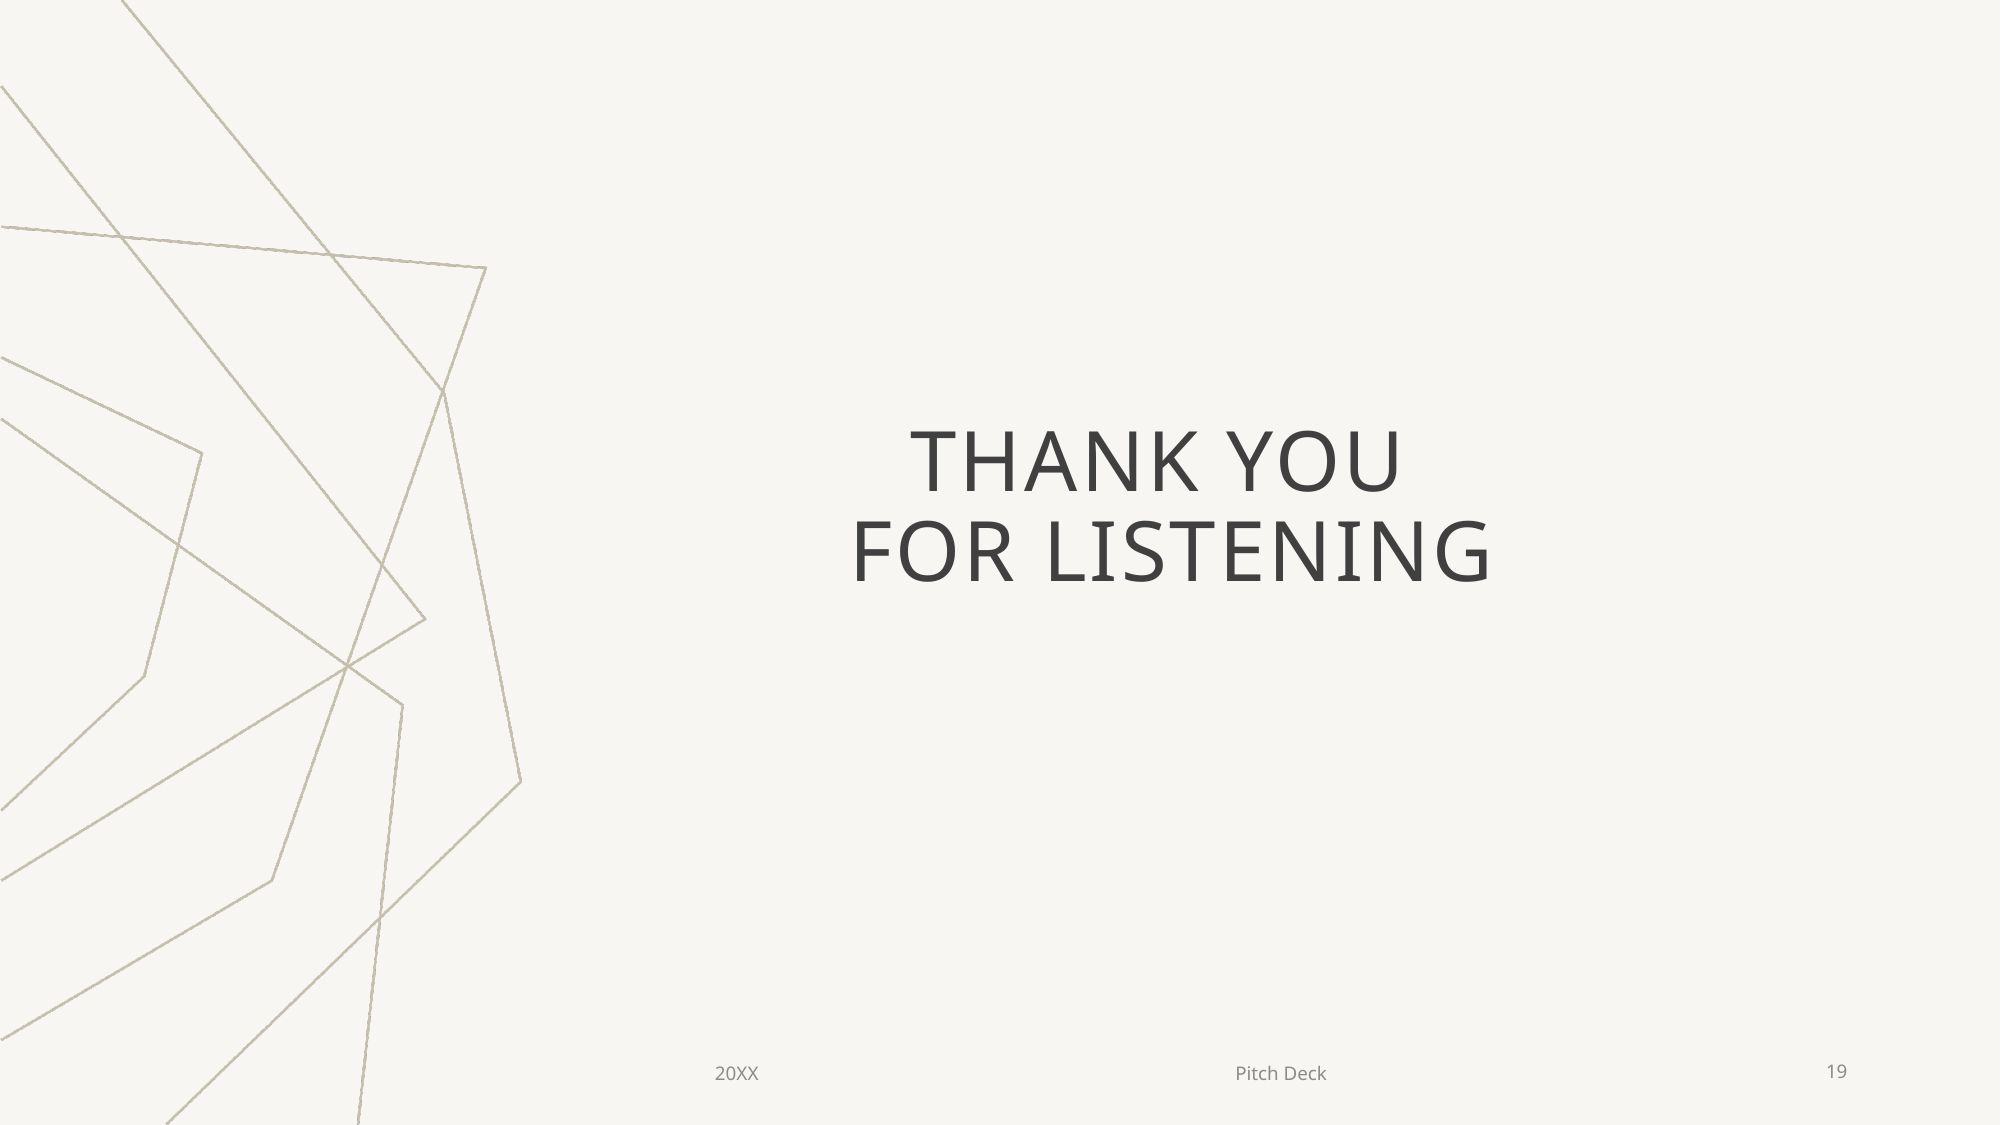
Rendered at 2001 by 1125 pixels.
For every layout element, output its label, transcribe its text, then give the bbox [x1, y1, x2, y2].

title THANK YOU for listening [771, 89, 1572, 608]
slide_number 20XX [699, 1042, 992, 1103]
slide_number 19 [1571, 1042, 1863, 1103]
picture [0, 0, 522, 1125]
footer Pitch Deck [1062, 1042, 1500, 1103]
